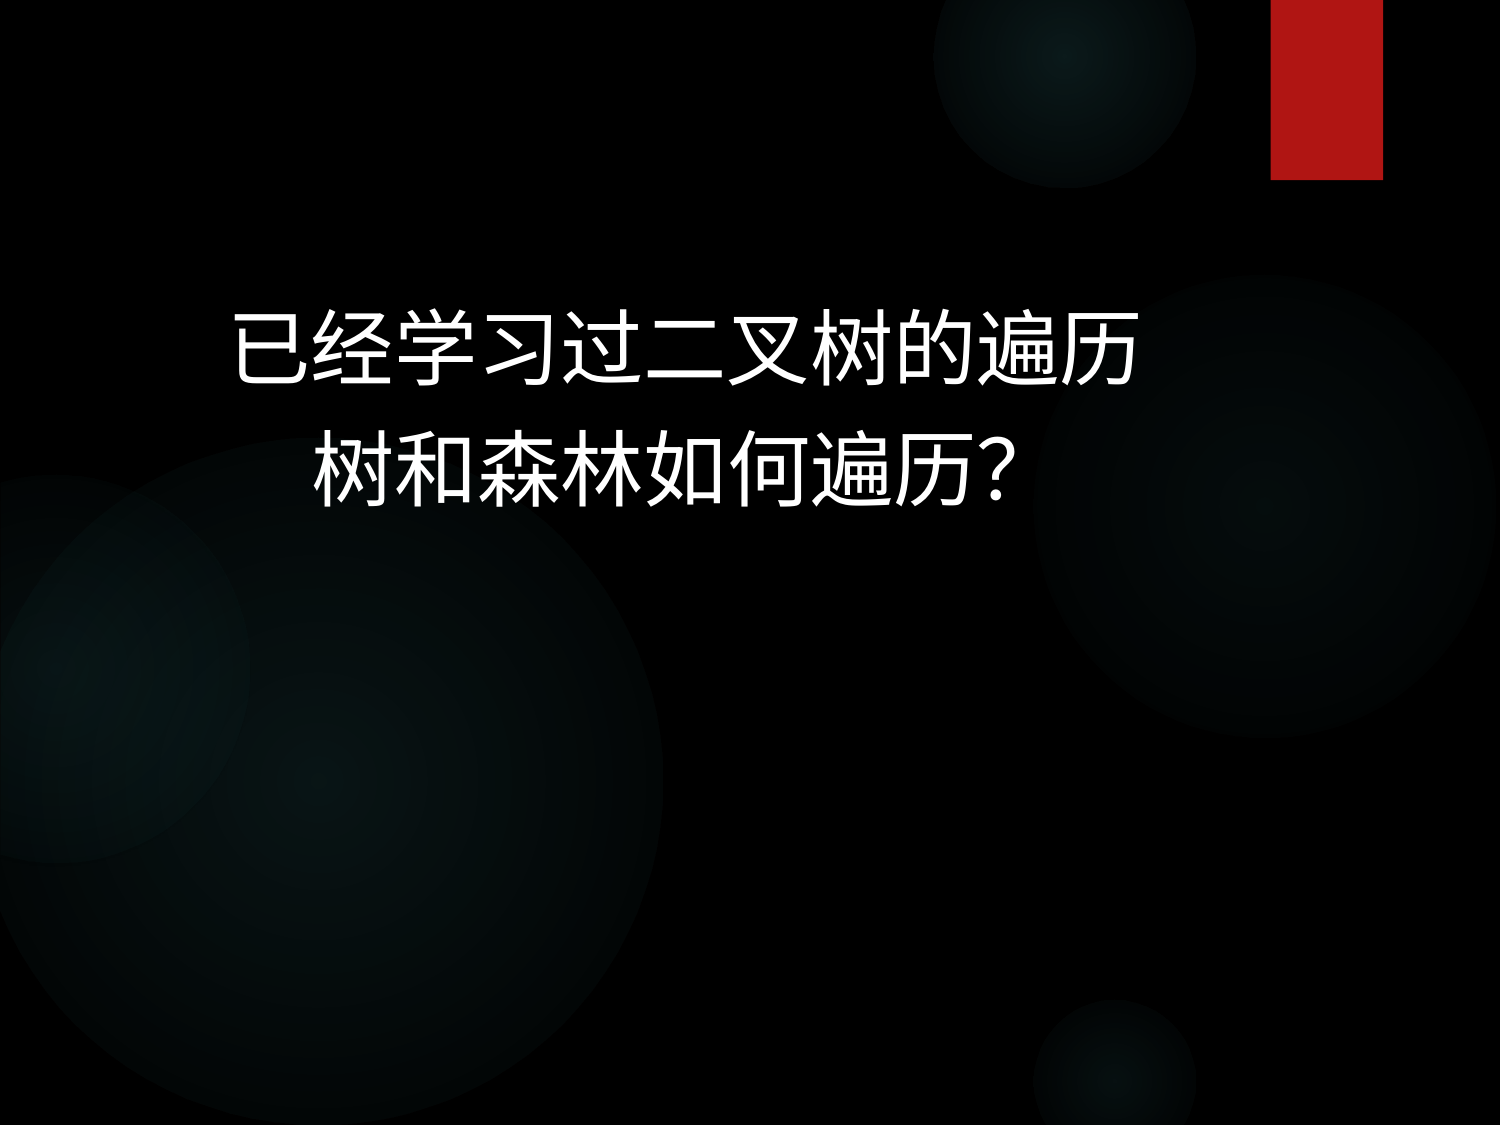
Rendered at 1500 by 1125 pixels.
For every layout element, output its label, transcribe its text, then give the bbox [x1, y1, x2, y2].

text_box 已经学习过二叉树的遍历 树和森林如何遍历？ [0, 288, 1478, 551]
